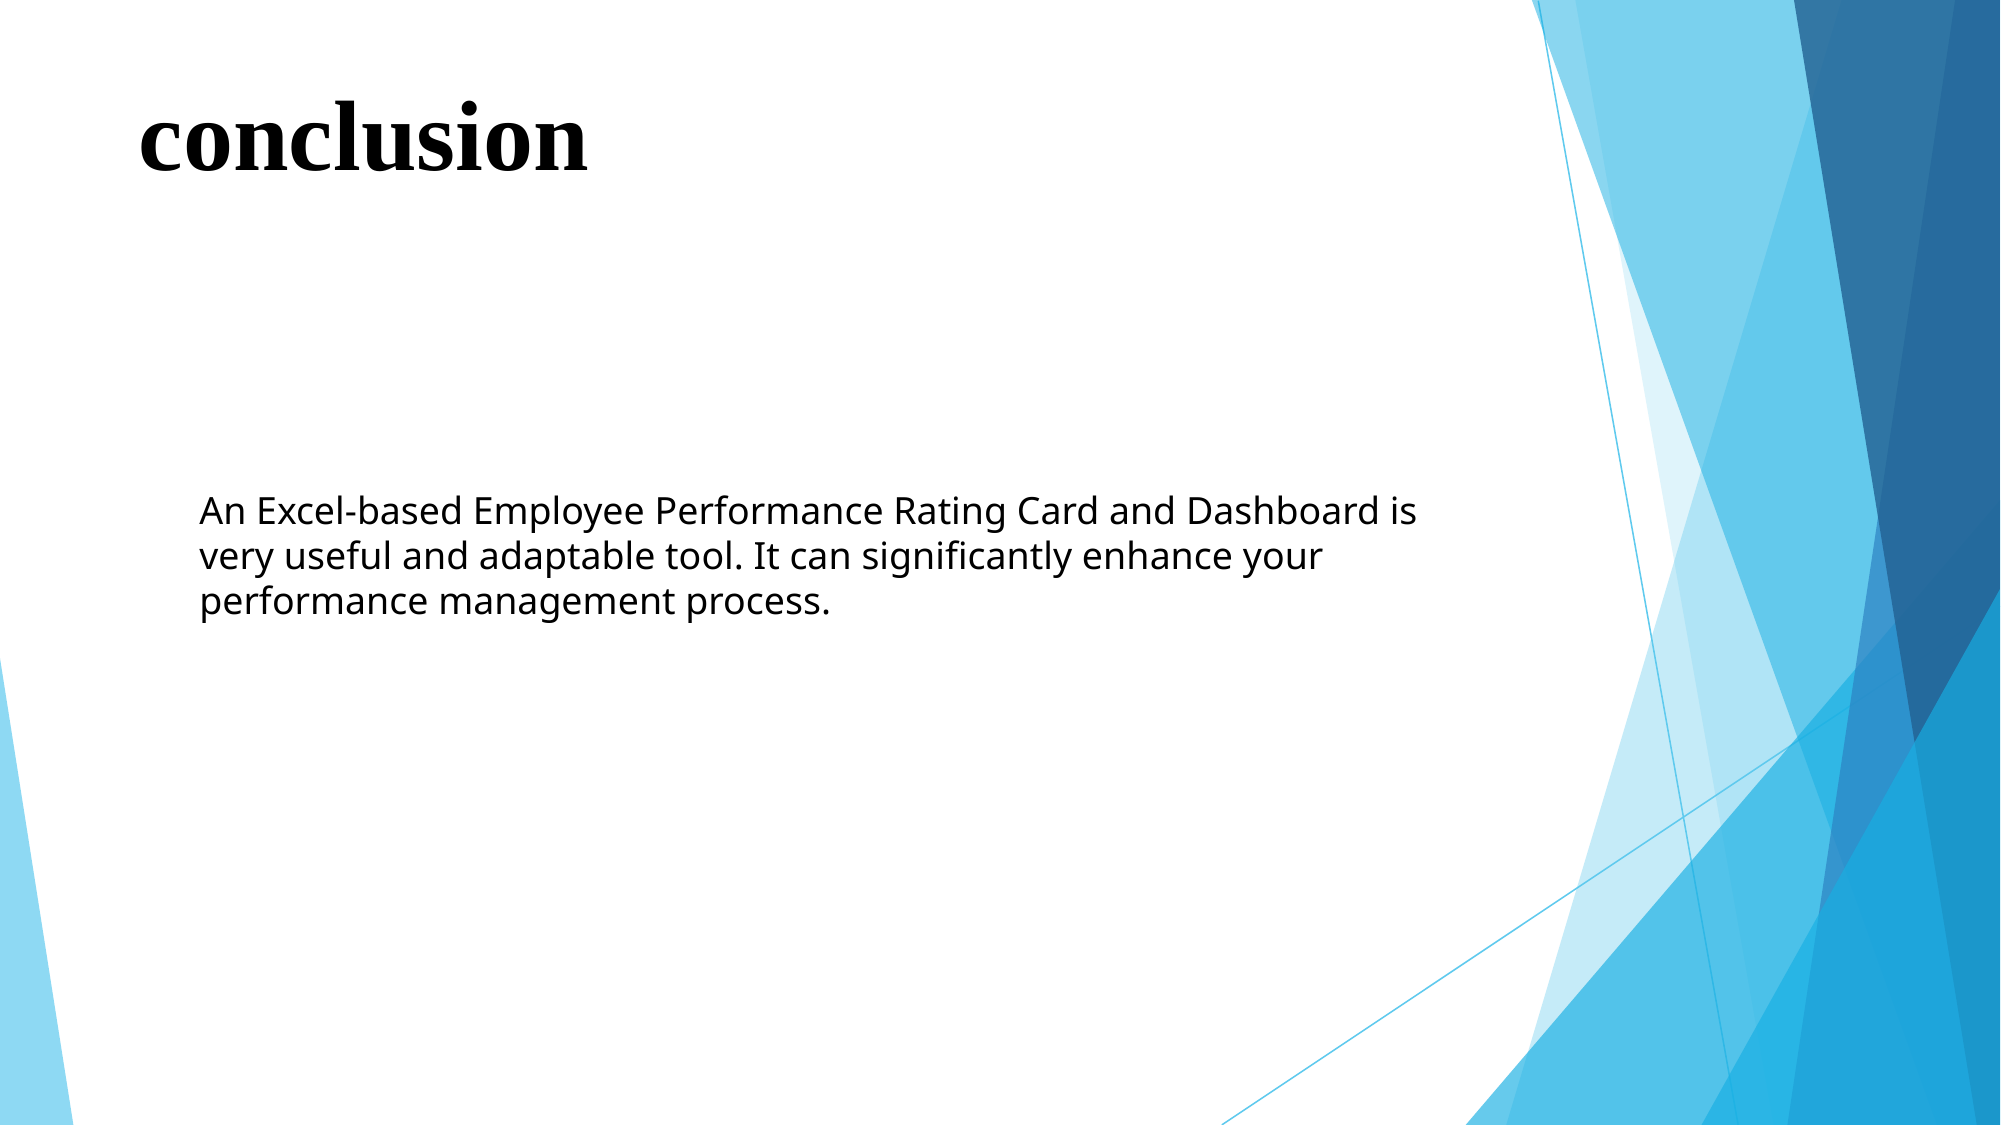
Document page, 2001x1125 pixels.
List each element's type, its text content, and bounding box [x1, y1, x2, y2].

text_box An Excel-based Employee Performance Rating Card and Dashboard is very useful and adaptable tool. It can significantly enhance your performance management process. [184, 479, 1508, 630]
title conclusion [123, 62, 1877, 189]
